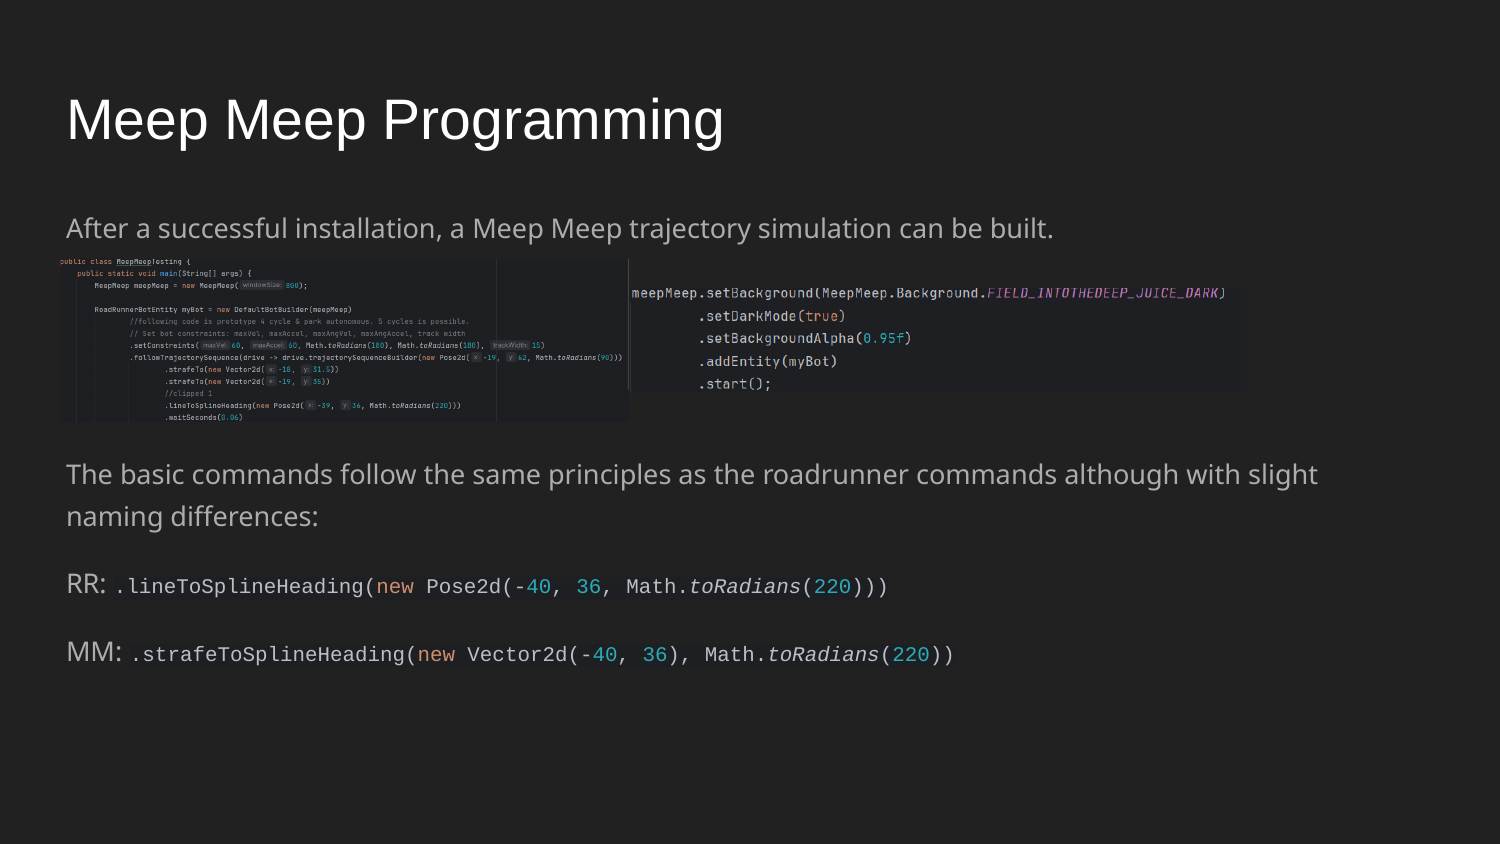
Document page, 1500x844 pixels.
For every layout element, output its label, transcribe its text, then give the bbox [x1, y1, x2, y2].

picture [60, 258, 1248, 423]
list After a successful installation, a Meep Meep trajectory simulation can be built. The basic commands follow the same principles as the roadrunner commands although with slight naming differences: RR: .lineToSplineHeading(new Pose2d(-40, 36, Math.toRadians(220))) MM: .strafeToSplineHeading(new Vector2d(-40, 36), Math.toRadians(220)) [51, 189, 1427, 750]
title Meep Meep Programming [51, 72, 1449, 167]
